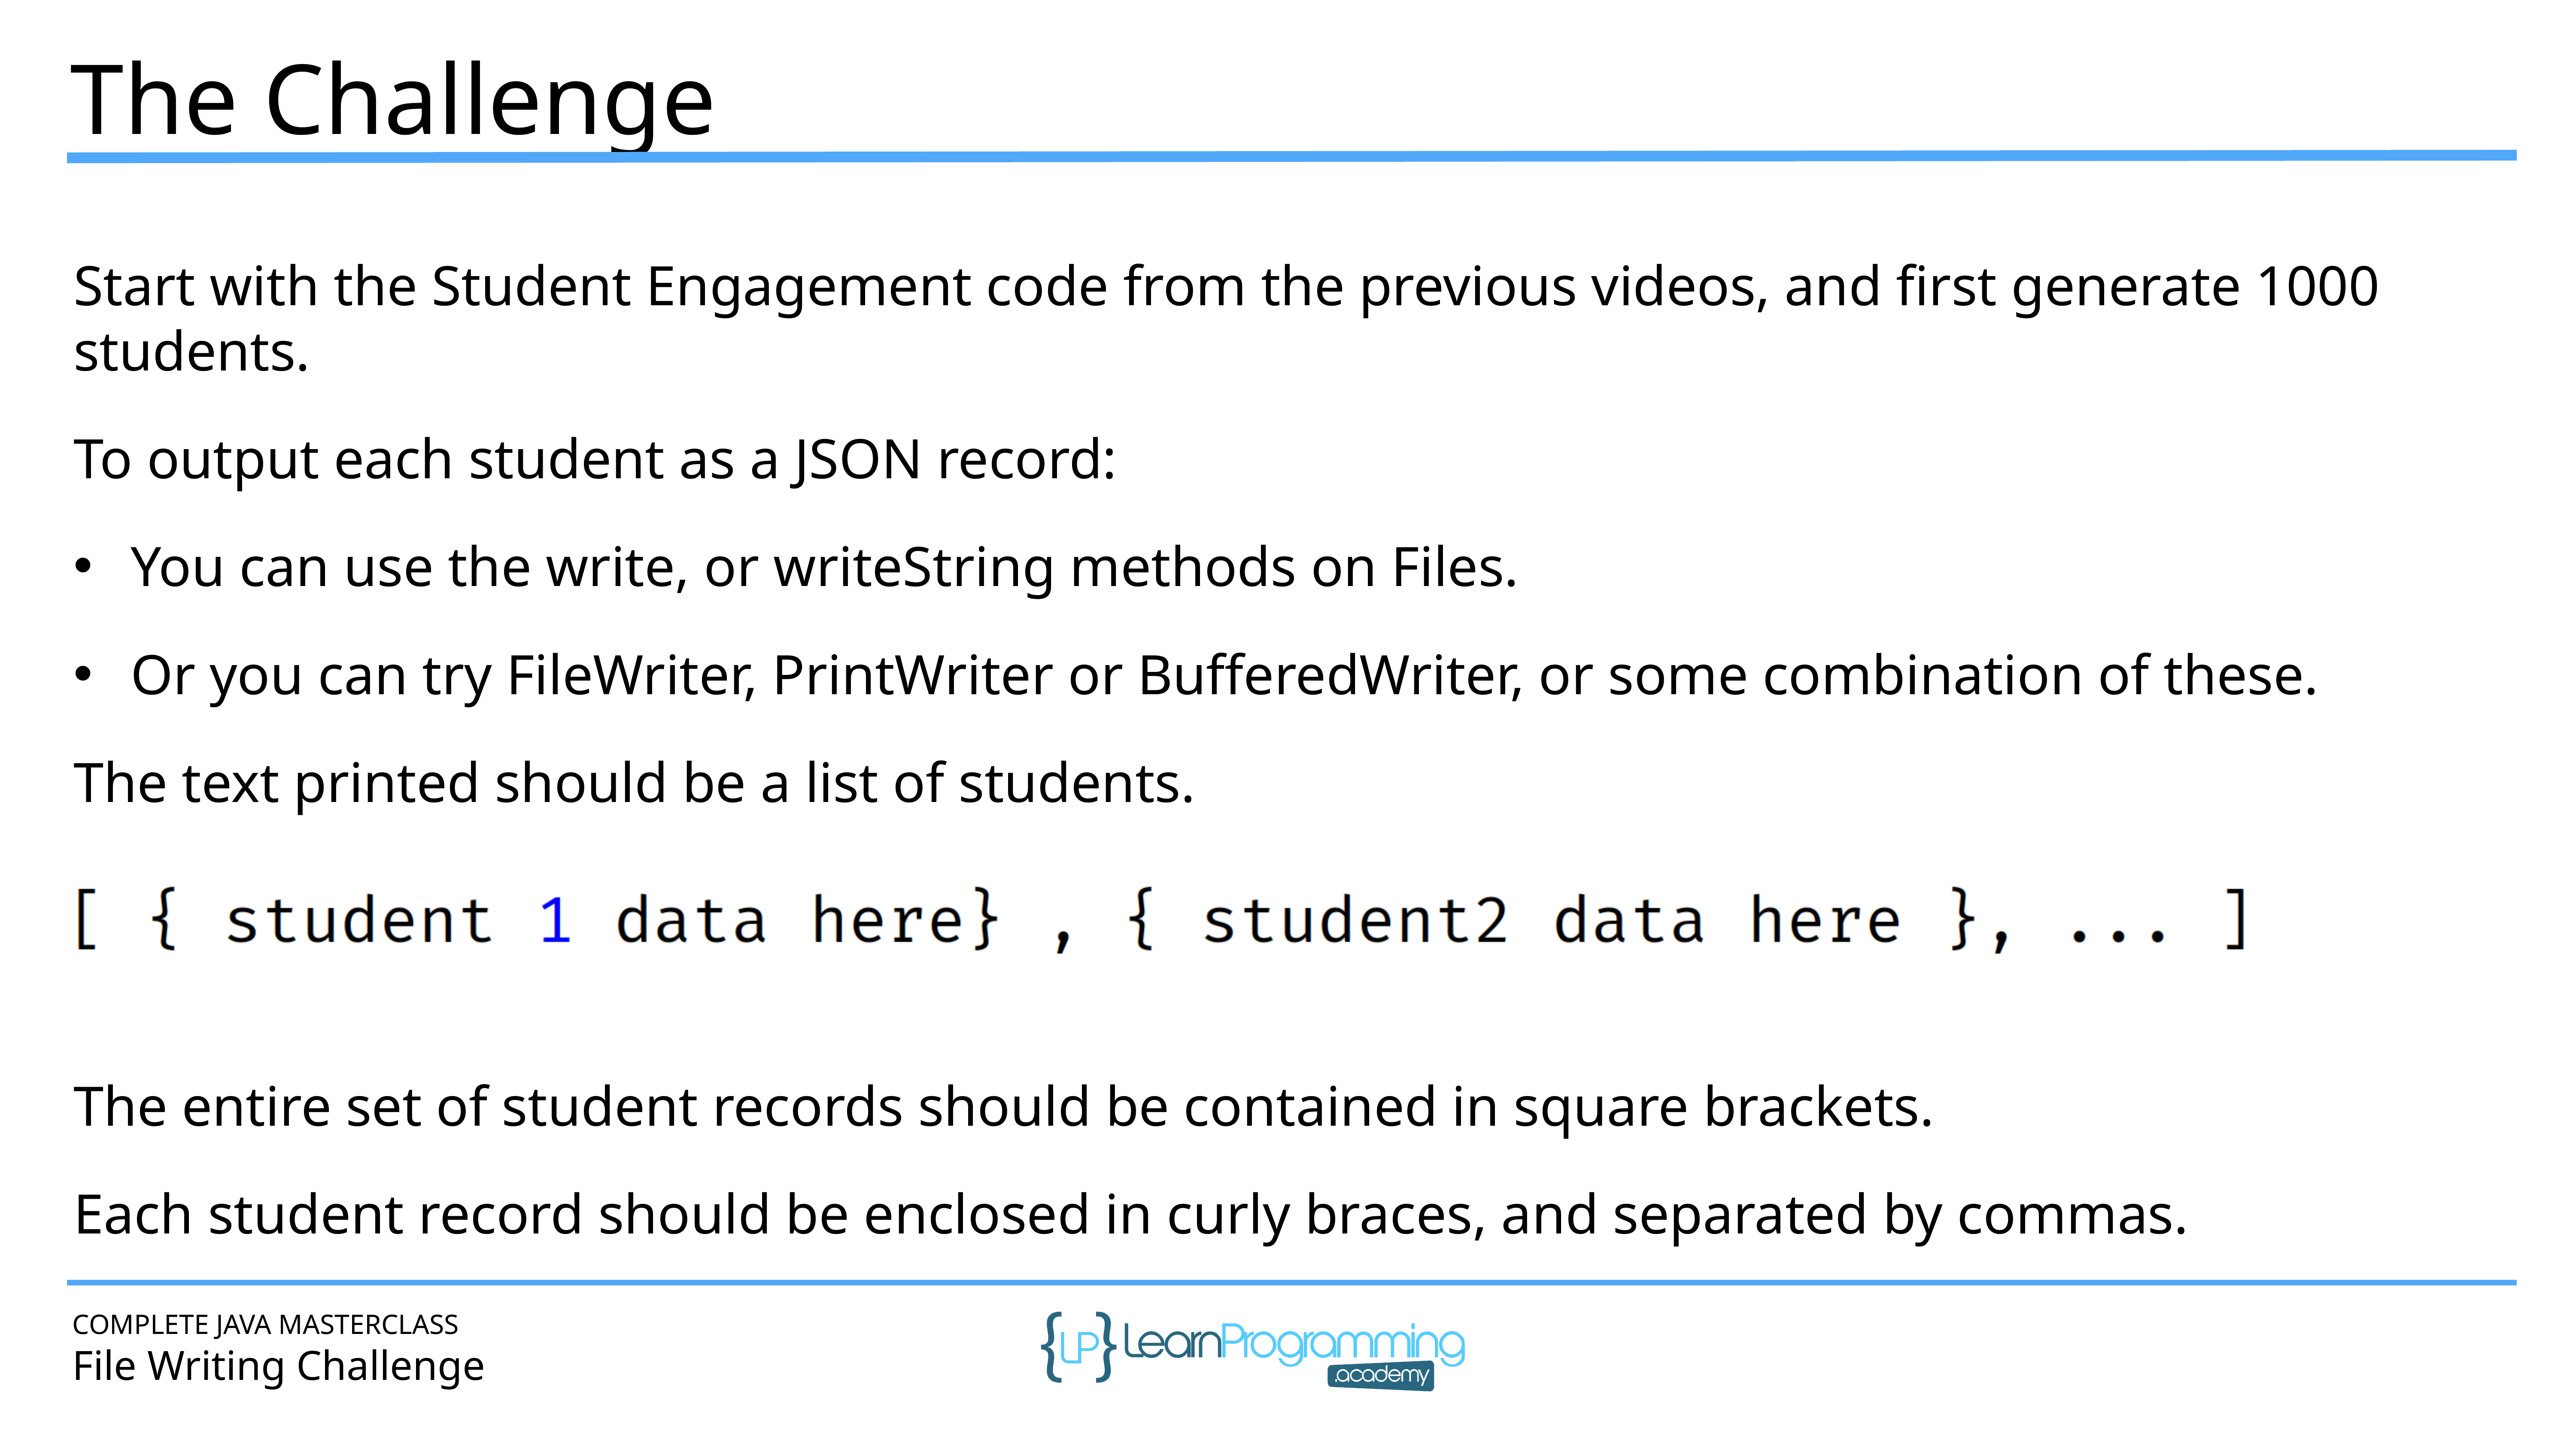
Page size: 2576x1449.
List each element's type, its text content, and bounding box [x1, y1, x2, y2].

text_box COMPLETE JAVA MASTERCLASS File Writing Challenge [67, 1302, 1030, 1394]
text_box Start with the Student Engagement code from the previous videos, and first generate 1000 students. To output each student as a JSON record: You can use the write, or writeString methods on Files. Or you can try FileWriter, PrintWriter or BufferedWriter, or some combination of these. The text printed should be a list of students. The entire set of student records should be contained in square brackets. Each student record should be enclosed in curly braces, and separated by commas. [67, 248, 2517, 1254]
picture [67, 878, 2256, 964]
picture [1032, 1302, 1477, 1400]
text_box The Challenge [65, 32, 722, 159]
